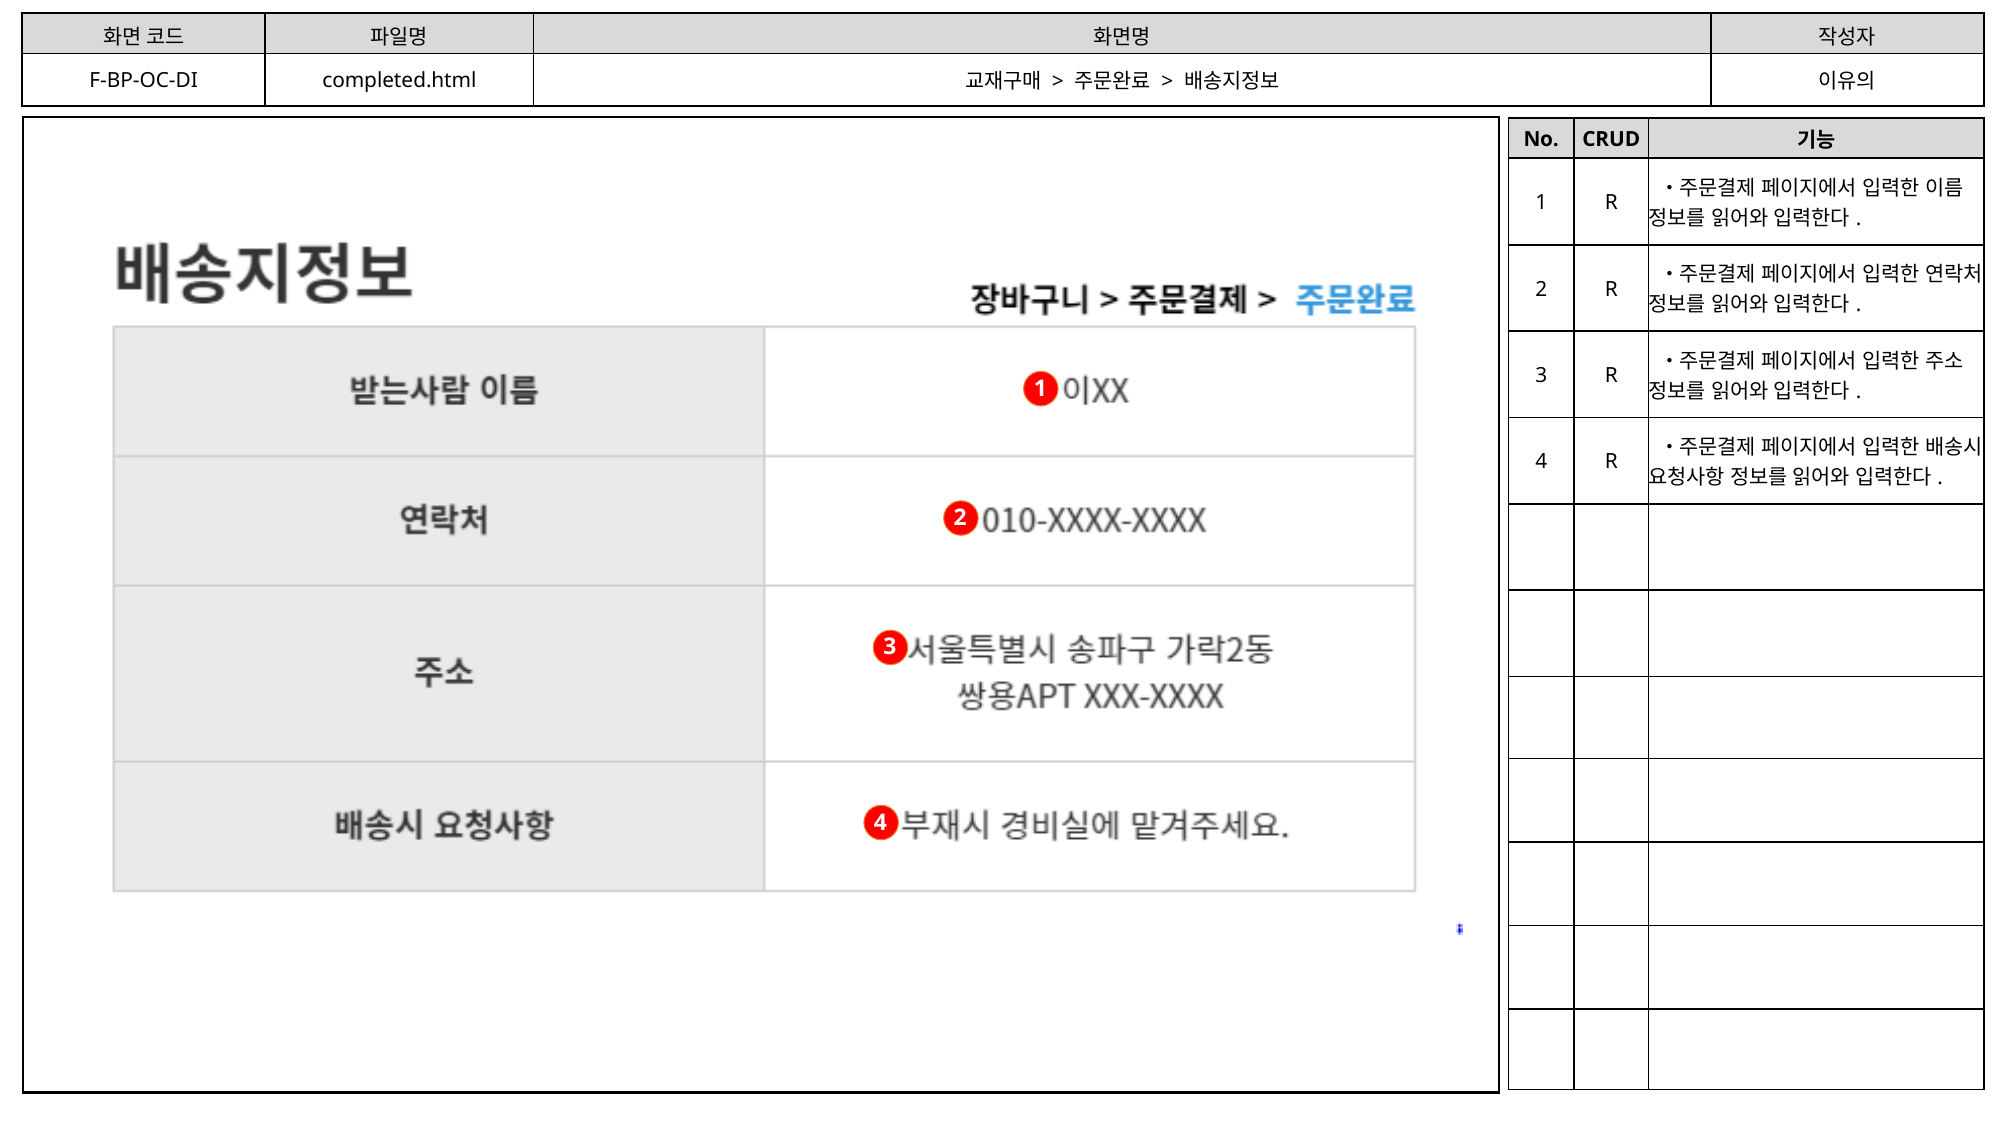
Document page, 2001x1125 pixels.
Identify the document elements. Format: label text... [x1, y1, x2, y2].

table_cell 4 [1509, 418, 1573, 503]
table_cell [1649, 759, 1983, 841]
picture [97, 219, 1463, 935]
table_cell ・주문결제 페이지에서 입력한 이름 정보를 읽어와 입력한다. [1649, 159, 1983, 244]
table_cell [1575, 1010, 1648, 1089]
table_cell 3 [1509, 332, 1573, 417]
table_cell [1649, 843, 1983, 925]
table_cell R [1575, 332, 1648, 417]
table_cell [1649, 591, 1983, 676]
table_cell 교재구매 > 주문완료 > 배송지정보 [534, 54, 1710, 105]
table_cell [1575, 591, 1648, 676]
table_cell 1 [1509, 159, 1573, 244]
table_cell [1575, 759, 1648, 841]
table_header 기능 [1649, 119, 1983, 157]
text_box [868, 624, 908, 668]
table_cell R [1575, 418, 1648, 503]
table_cell ・주문결제 페이지에서 입력한 연락처 정보를 읽어와 입력한다. [1649, 246, 1983, 330]
text_box [22, 116, 1500, 1094]
table_cell [1649, 926, 1983, 1008]
table_header 화면명 [534, 14, 1710, 53]
table_cell [1649, 677, 1983, 758]
table_header CRUD [1575, 119, 1648, 157]
table_cell [1509, 677, 1573, 758]
table_cell completed.html [266, 54, 533, 105]
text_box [1018, 365, 1059, 409]
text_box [938, 495, 979, 539]
table_cell [1649, 1010, 1983, 1089]
table_cell [1509, 591, 1573, 676]
table_cell 이유의 [1712, 54, 1983, 105]
table_cell [1575, 843, 1648, 925]
table_cell ・주문결제 페이지에서 입력한 배송시 요청사항 정보를 읽어와 입력한다. [1649, 418, 1983, 503]
table_header 화면 코드 [23, 14, 264, 53]
table_cell ・주문결제 페이지에서 입력한 주소 정보를 읽어와 입력한다. [1649, 332, 1983, 417]
table_cell R [1575, 246, 1648, 330]
table_cell [1649, 505, 1983, 589]
table_cell 2 [1509, 246, 1573, 330]
table_cell [1509, 843, 1573, 925]
table_cell F-BP-OC-DI [23, 54, 264, 105]
table_cell [1509, 505, 1573, 589]
table_cell [1575, 926, 1648, 1008]
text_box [859, 799, 899, 843]
table_cell [1575, 677, 1648, 758]
table_cell [1575, 505, 1648, 589]
table_header No. [1509, 119, 1573, 157]
table_cell R [1575, 159, 1648, 244]
table_header 작성자 [1712, 14, 1983, 53]
table_cell [1509, 759, 1573, 841]
table_header 파일명 [266, 14, 533, 53]
table_cell [1509, 926, 1573, 1008]
table_cell [1509, 1010, 1573, 1089]
